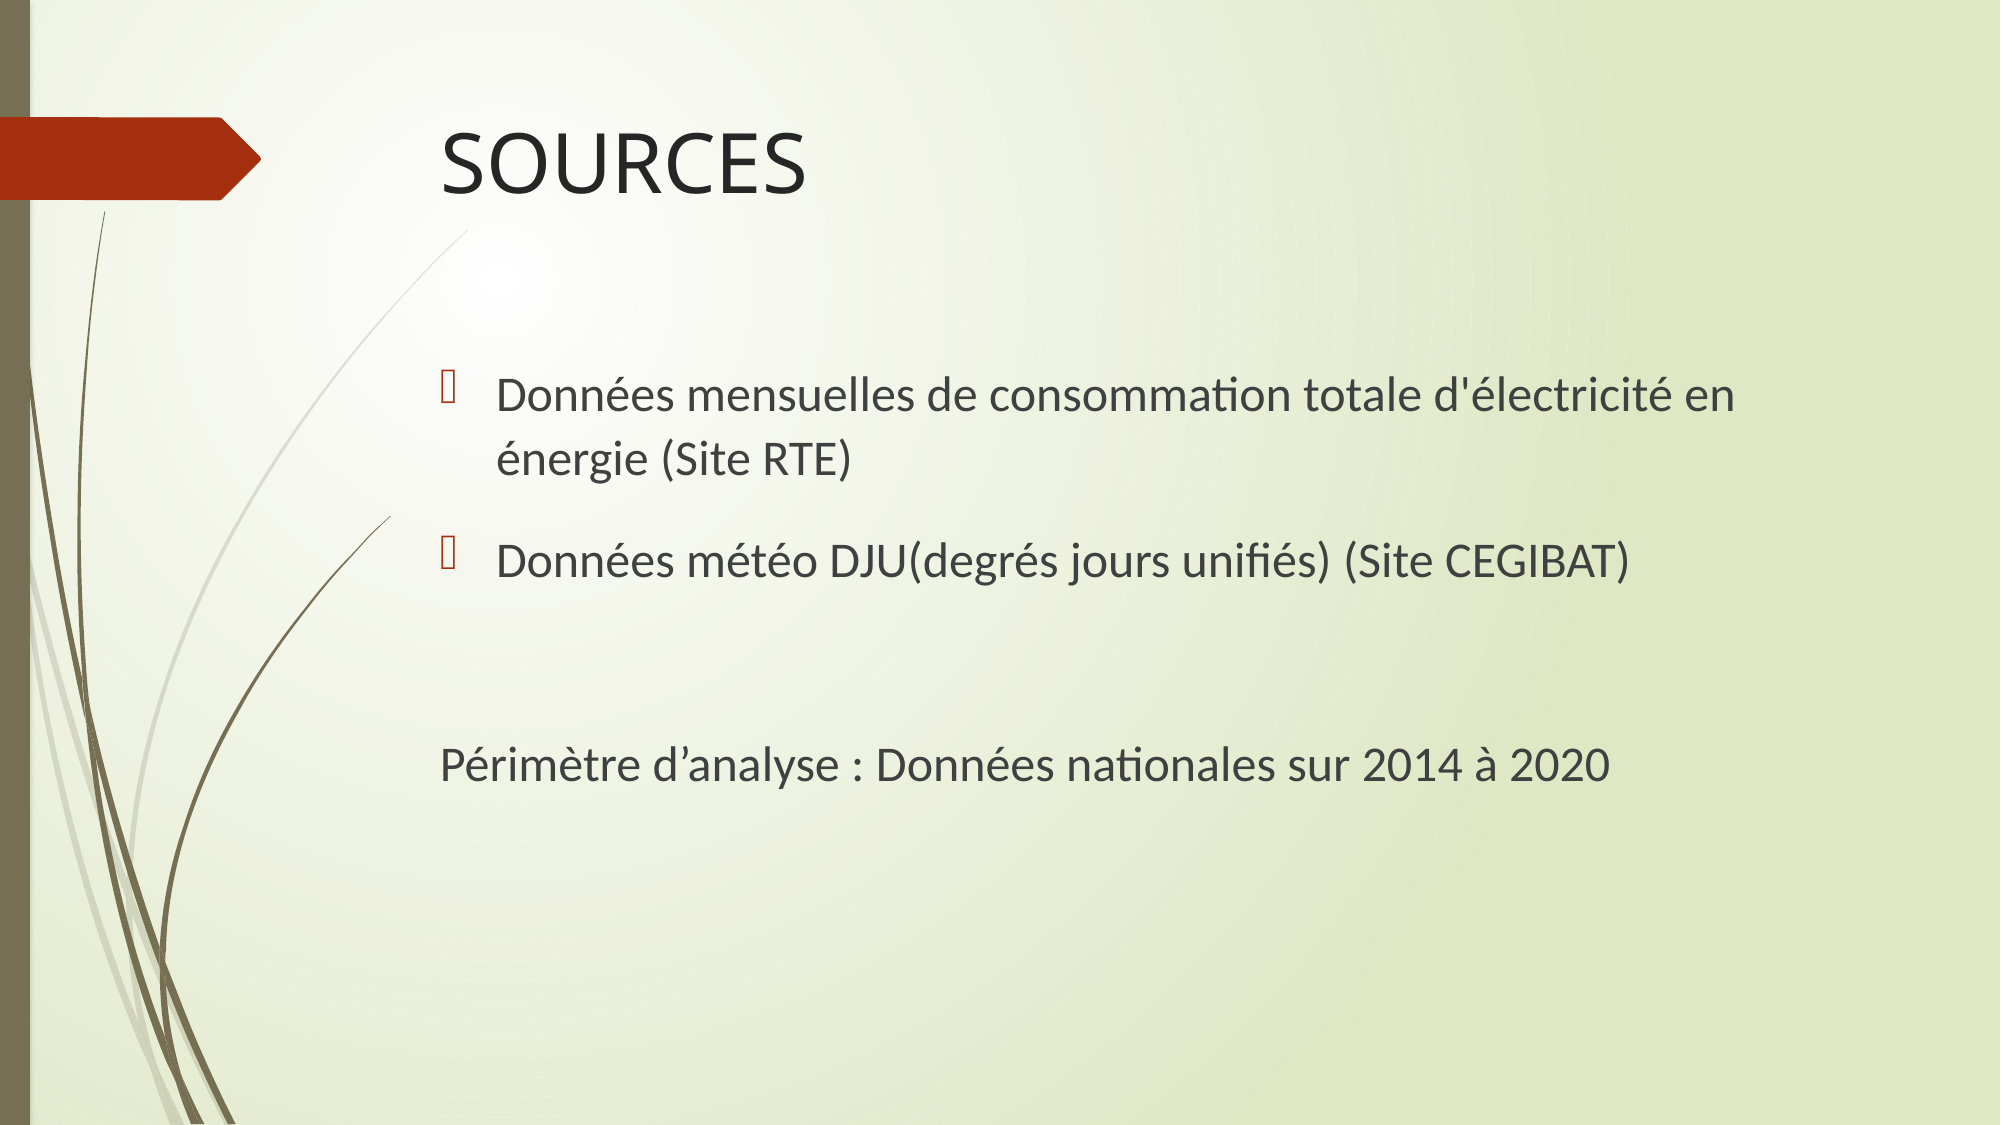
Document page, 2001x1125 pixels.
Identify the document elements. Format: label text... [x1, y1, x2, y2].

list Données mensuelles de consommation totale d'électricité en énergie (Site RTE) Données météo DJU(degrés jours unifiés) (Site CEGIBAT) Périmètre d’analyse : Données nationales sur 2014 à 2020 [424, 350, 1888, 970]
title SOURCES [425, 102, 1888, 313]
